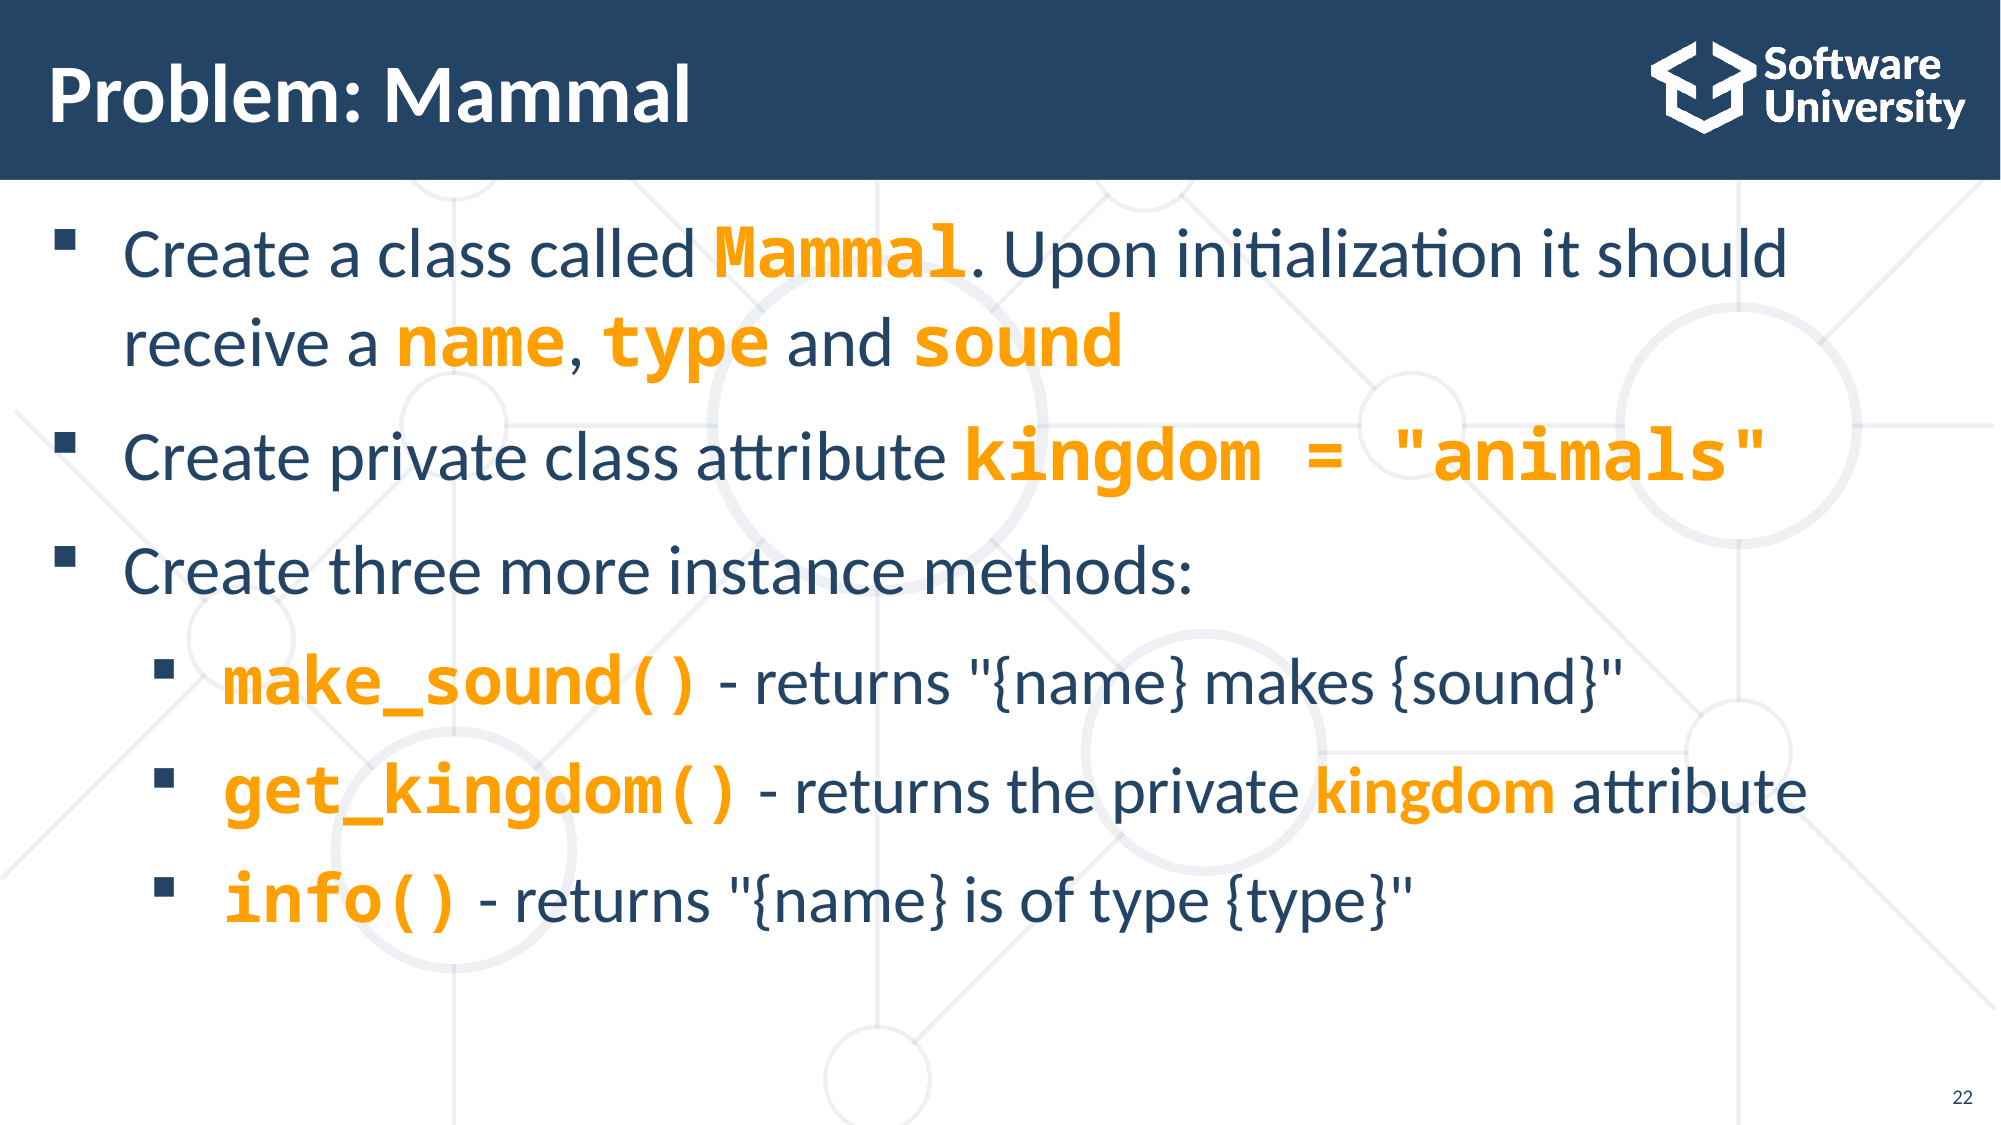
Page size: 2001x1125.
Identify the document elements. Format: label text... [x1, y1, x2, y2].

text_box 22 [1927, 1067, 1989, 1117]
list Create a class called Mammal. Upon initialization it should receive a name, type and sound Create private class attribute kingdom = "animals" Create three more instance methods: make_sound() - returns "{name} makes {sound}" get_kingdom() - returns the private kingdom attribute info() - returns "{name} is of type {type}" [31, 196, 1969, 1109]
title Problem: Mammal [31, 16, 1625, 162]
picture [1651, 41, 1966, 134]
